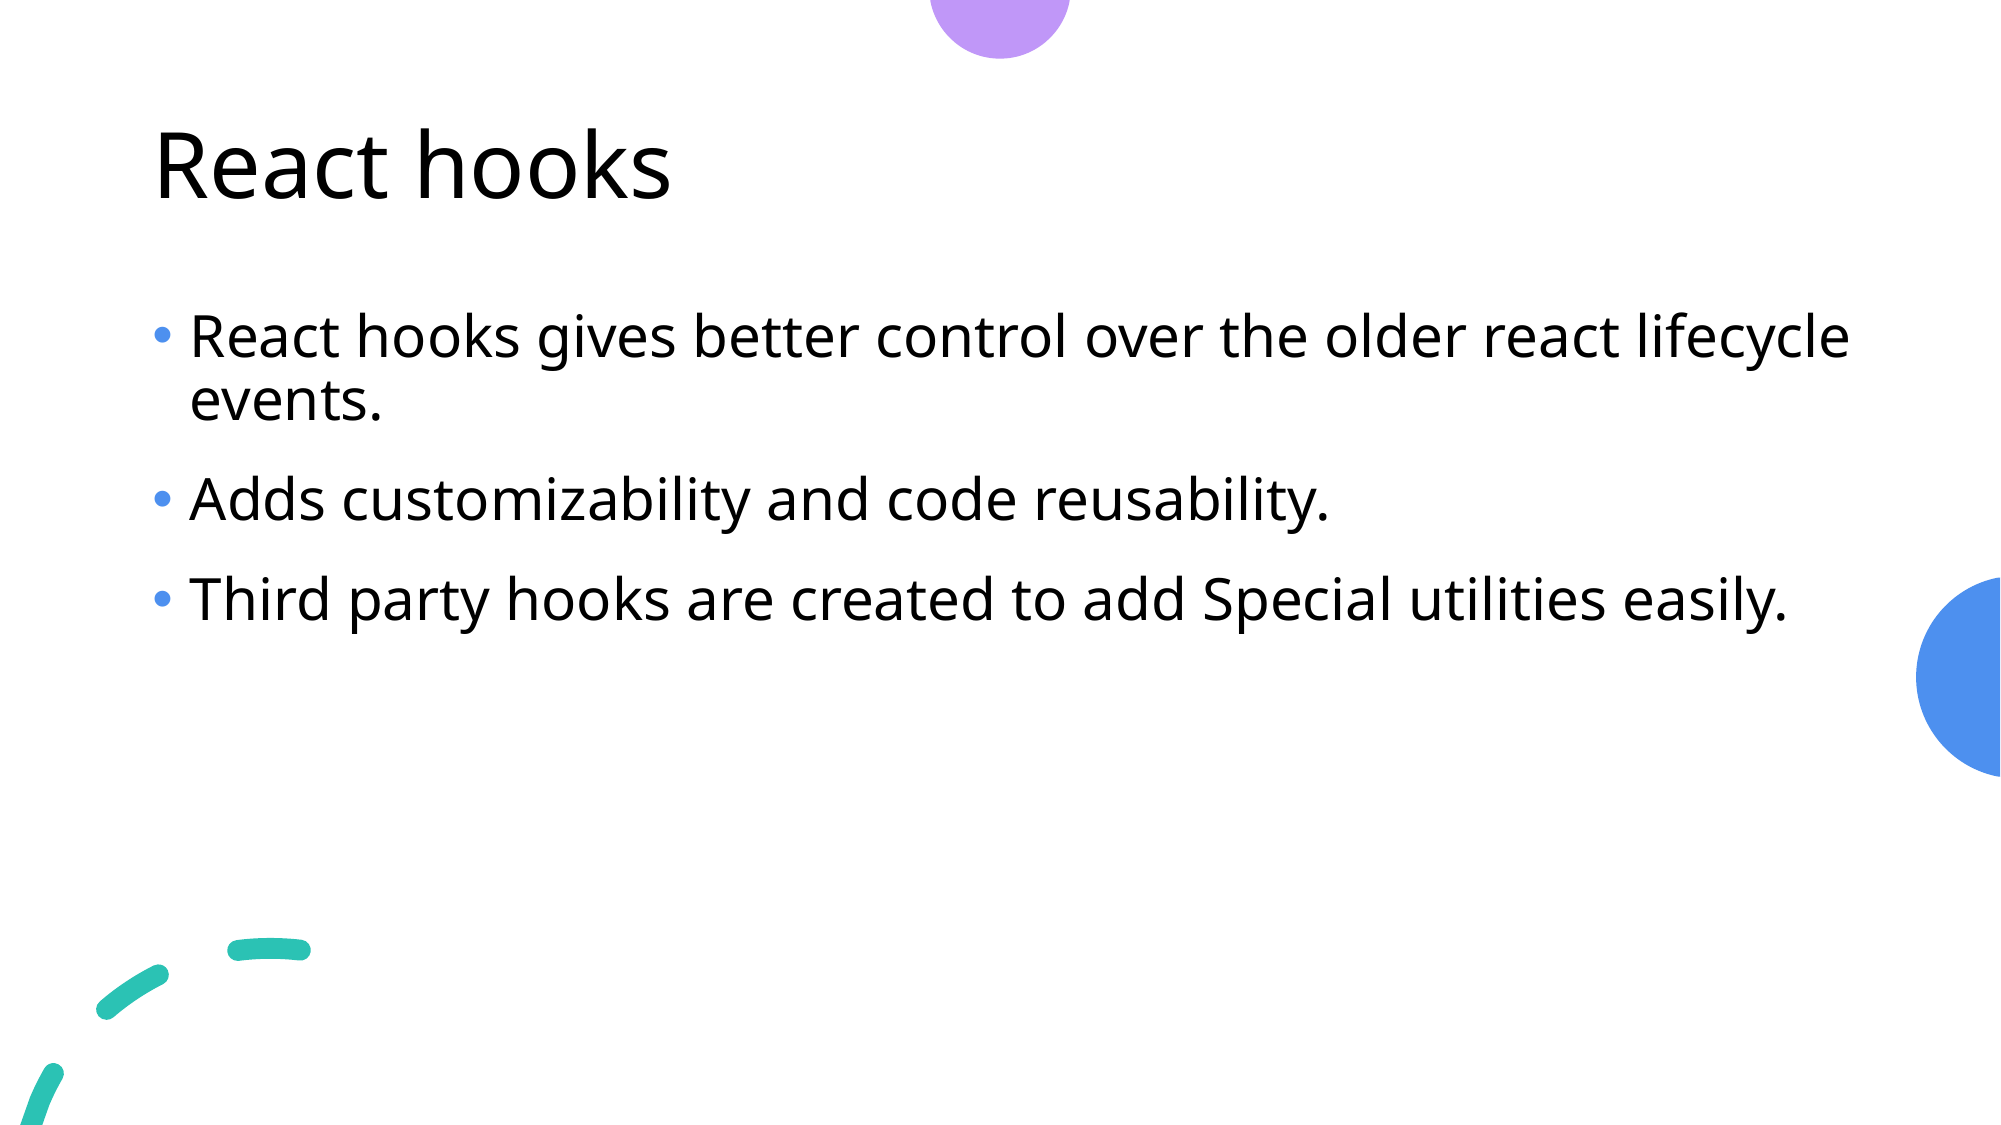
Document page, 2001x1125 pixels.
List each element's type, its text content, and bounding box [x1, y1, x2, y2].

title React hooks [137, 59, 1863, 278]
list React hooks gives better control over the older react lifecycle events. Adds customizability and code reusability. Third party hooks are created to add Special utilities easily. [137, 299, 1903, 1005]
